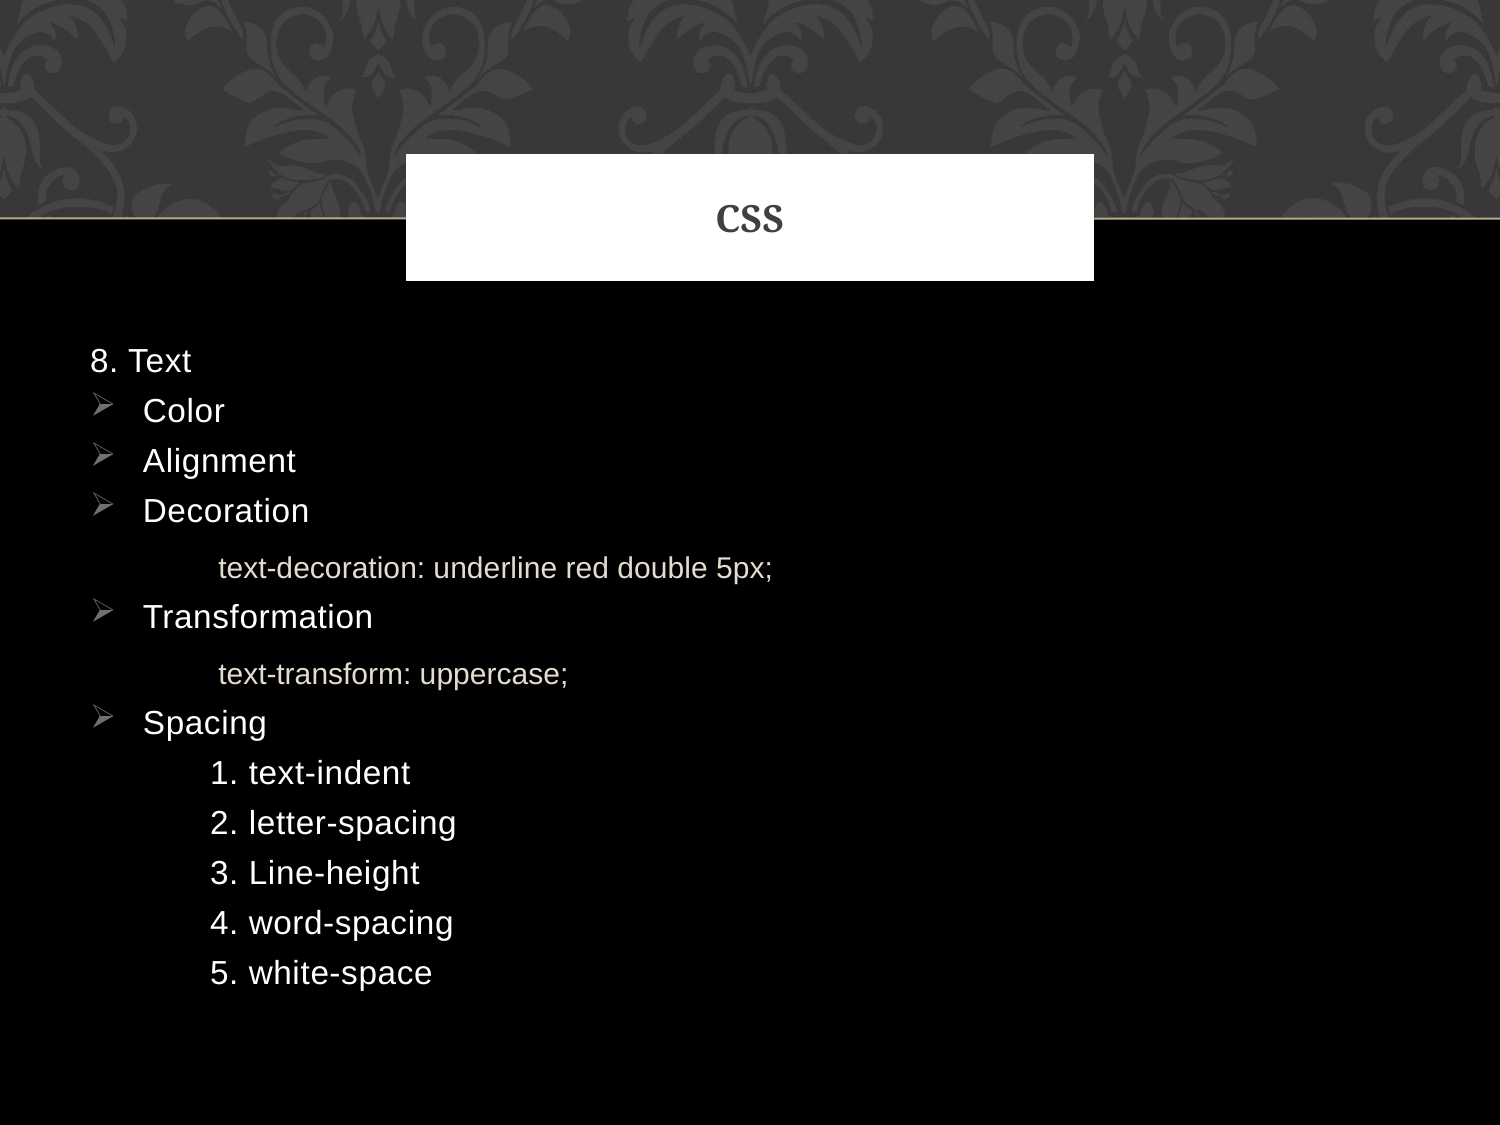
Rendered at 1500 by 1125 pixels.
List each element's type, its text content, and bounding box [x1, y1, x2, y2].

title css [406, 154, 1094, 281]
list 8. Text Color Alignment Decoration text-decoration: underline red double 5px; Transformation text-transform: uppercase; Spacing 1. text-indent 2. letter-spacing 3. Line-height 4. word-spacing 5. white-space [75, 331, 1425, 1000]
